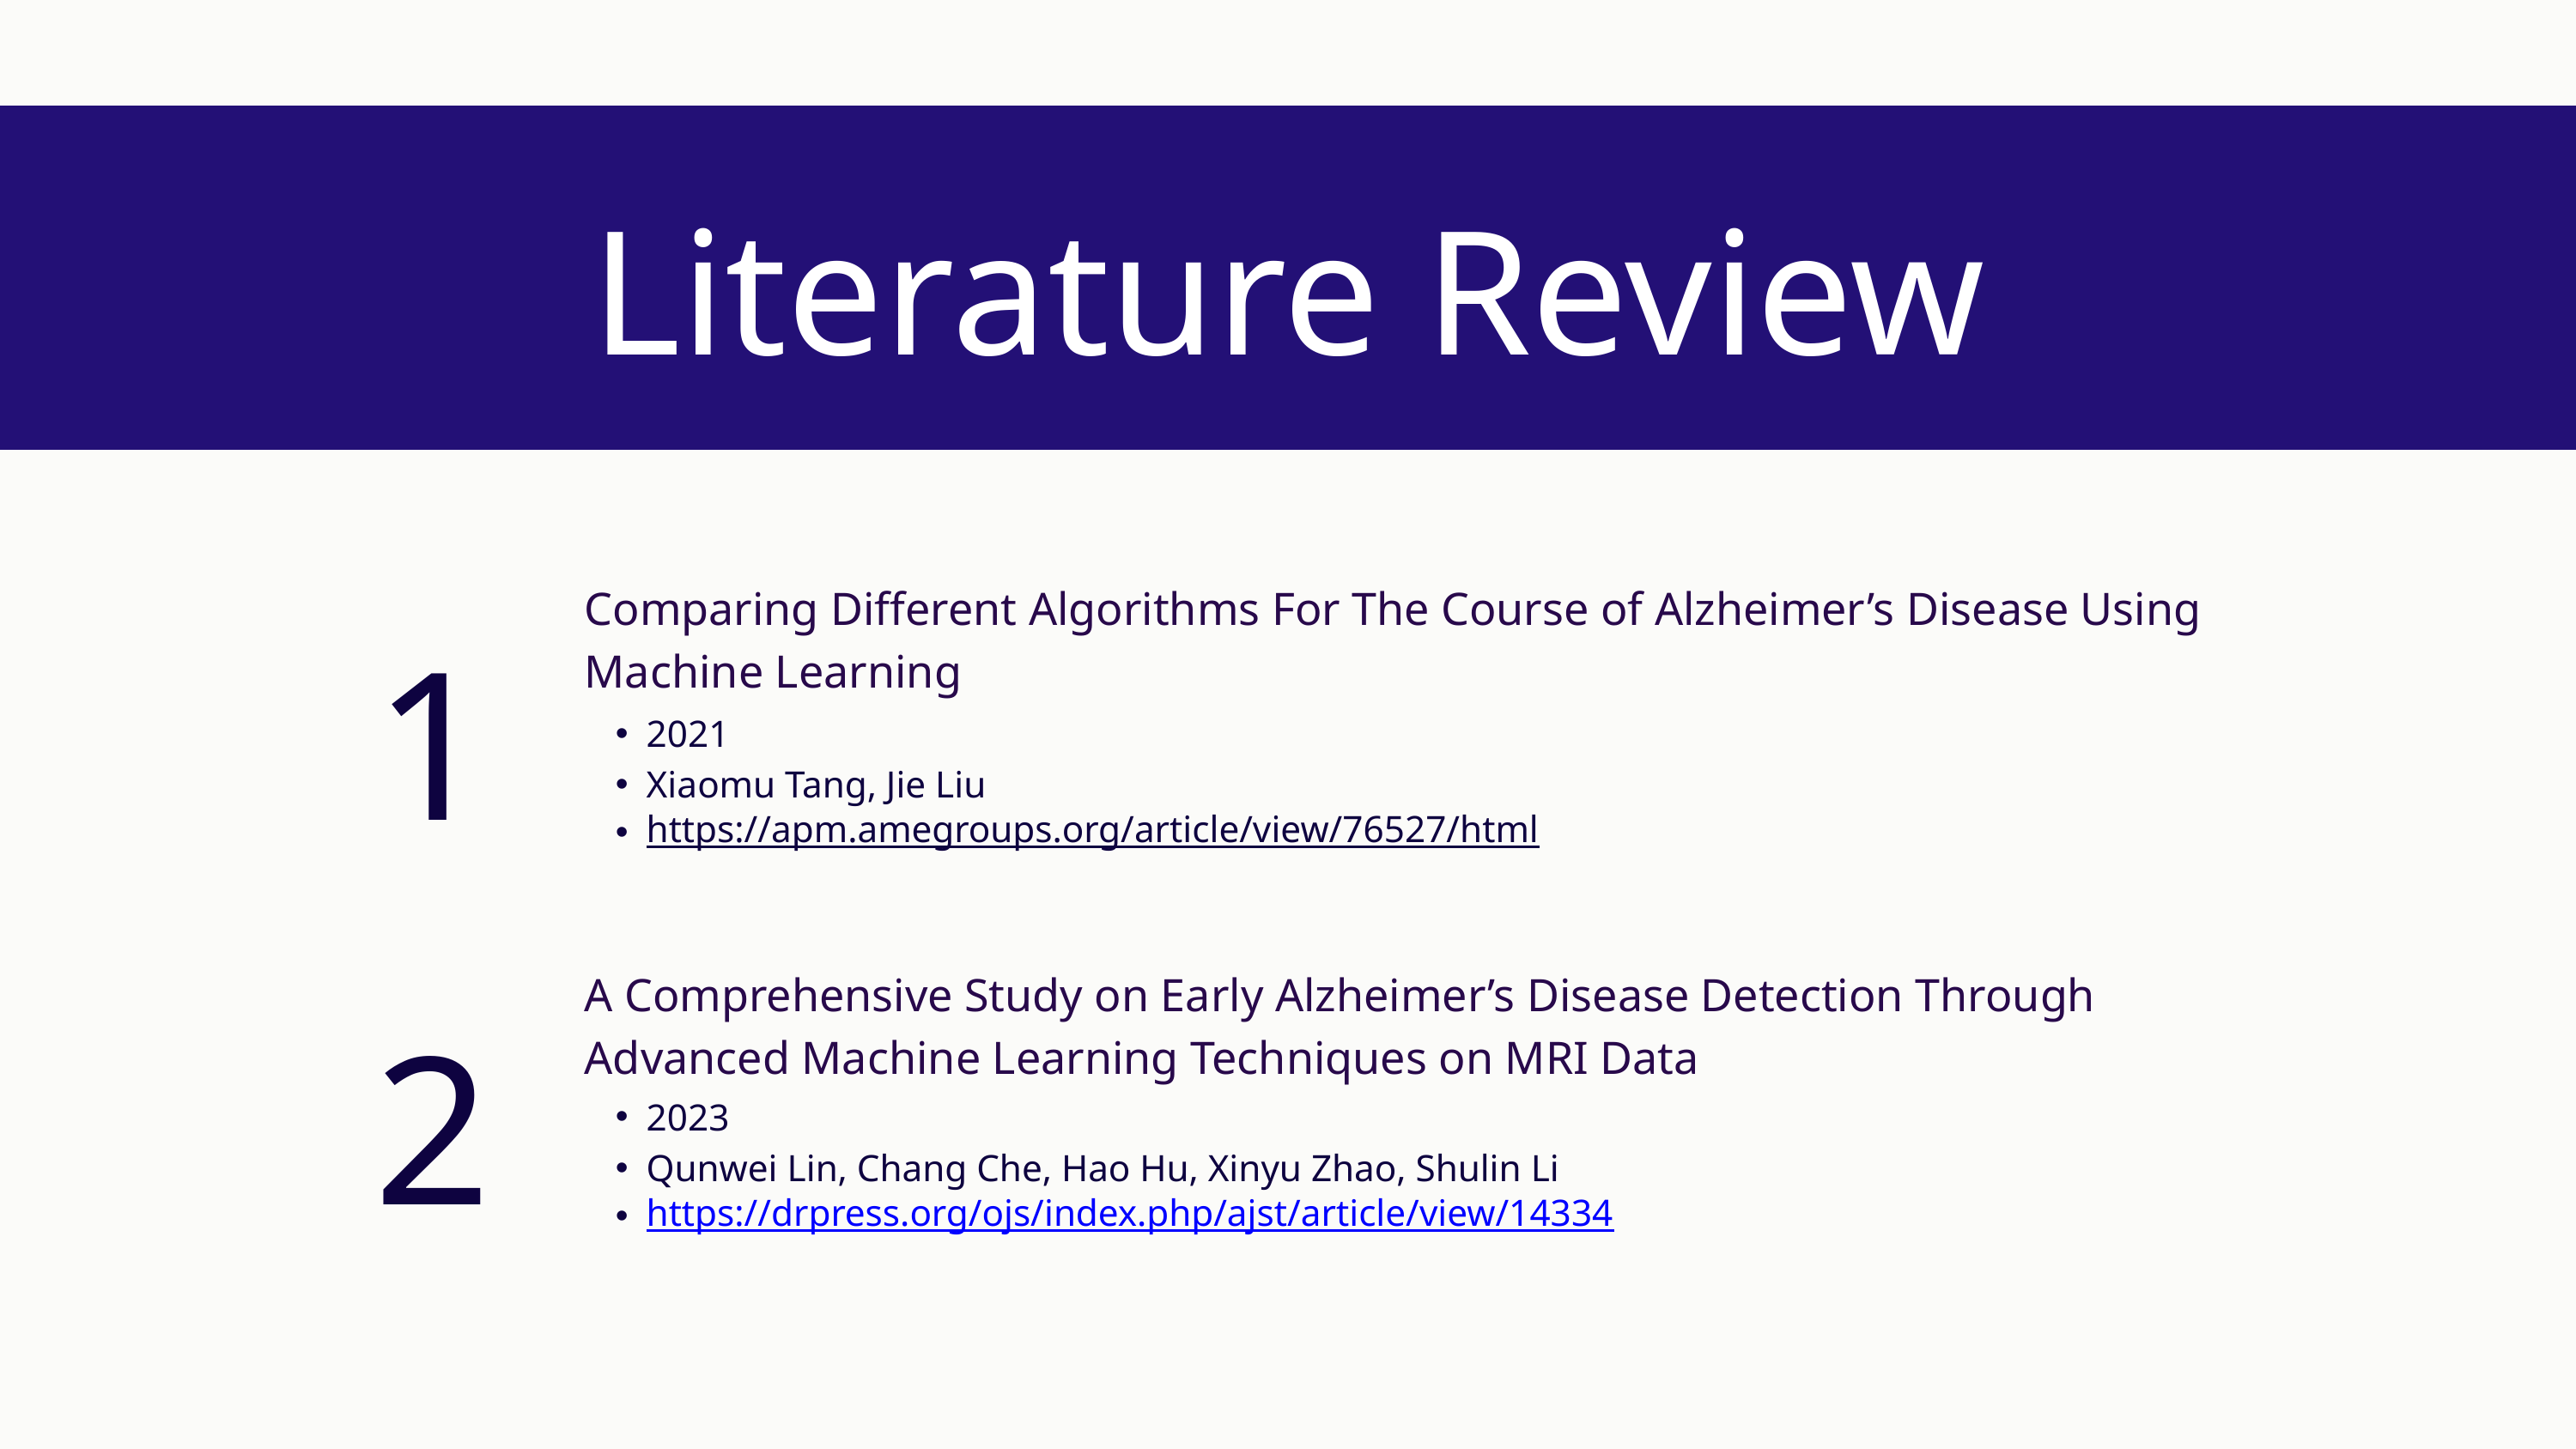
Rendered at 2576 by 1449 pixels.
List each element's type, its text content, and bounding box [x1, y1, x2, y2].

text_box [0, 105, 2576, 451]
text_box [584, 575, 2223, 852]
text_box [584, 961, 2223, 1234]
text_box 2 [353, 897, 512, 1246]
text_box 1 [353, 512, 512, 862]
